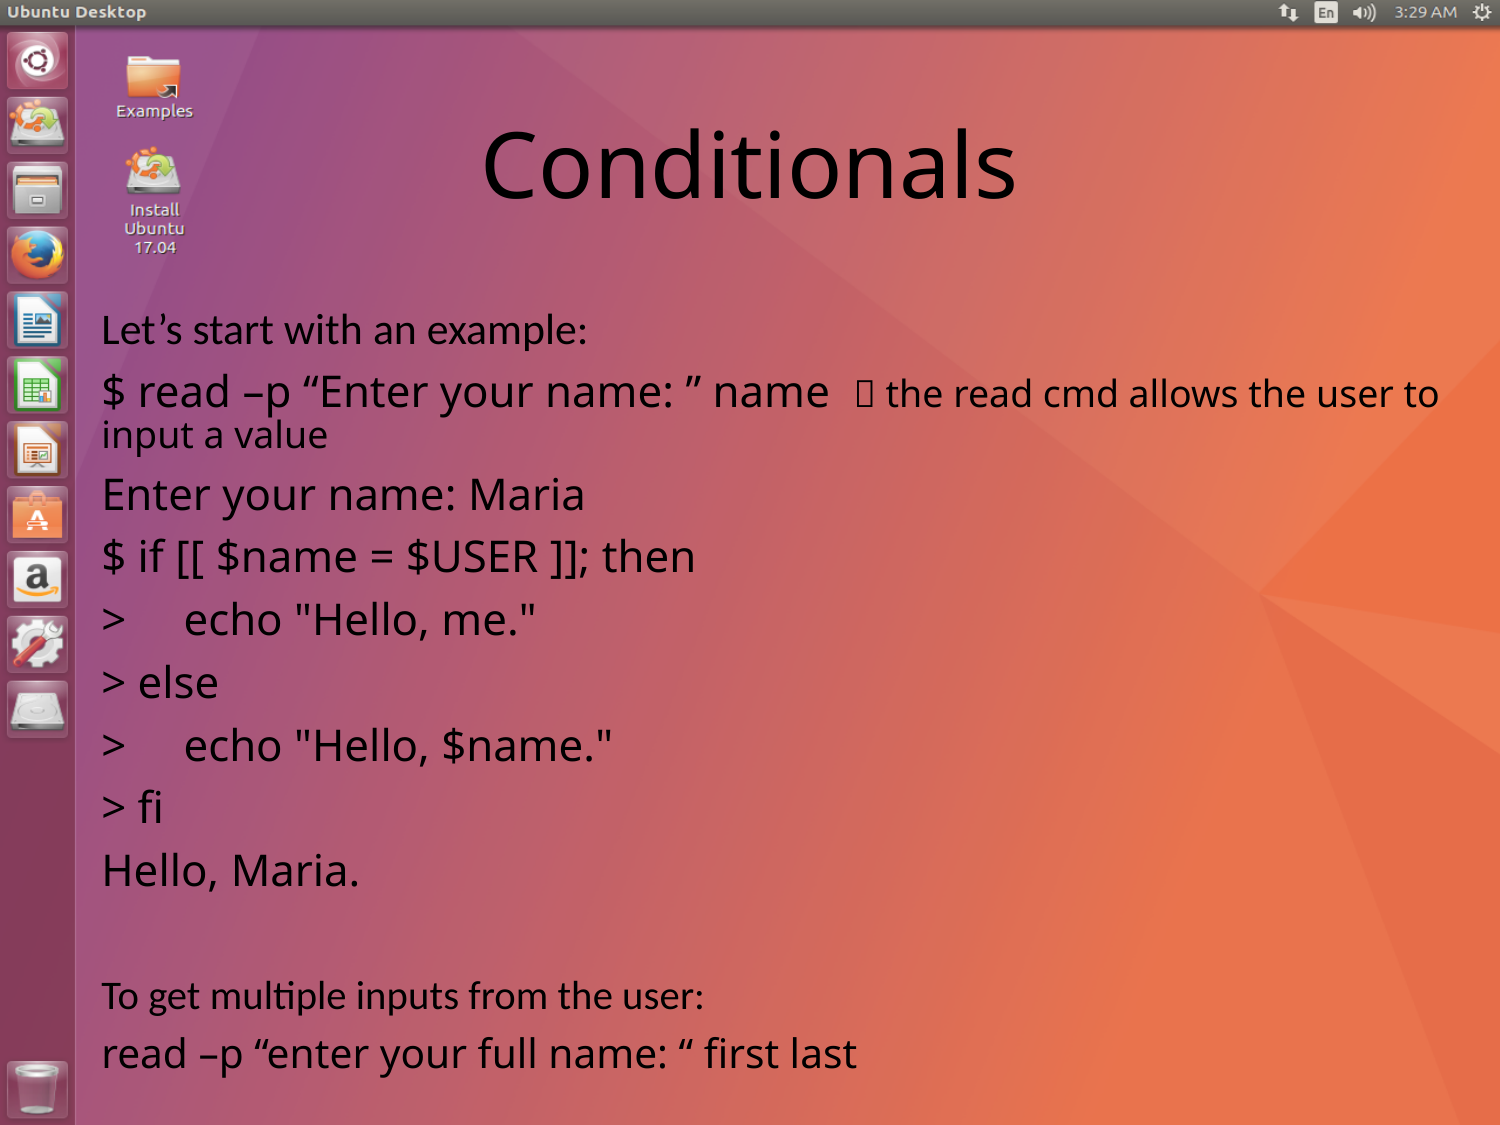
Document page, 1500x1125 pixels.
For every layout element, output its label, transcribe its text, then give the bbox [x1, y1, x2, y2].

list Let’s start with an example: $ read –p “Enter your name: ” name  the read cmd allows the user to input a value Enter your name: Maria $ if [[ $name = $USER ]]; then > echo "Hello, me." > else > echo "Hello, $name." > fi Hello, Maria. To get multiple inputs from the user: read –p “enter your full name: “ first last [86, 299, 1482, 1087]
title Conditionals [103, 59, 1397, 278]
